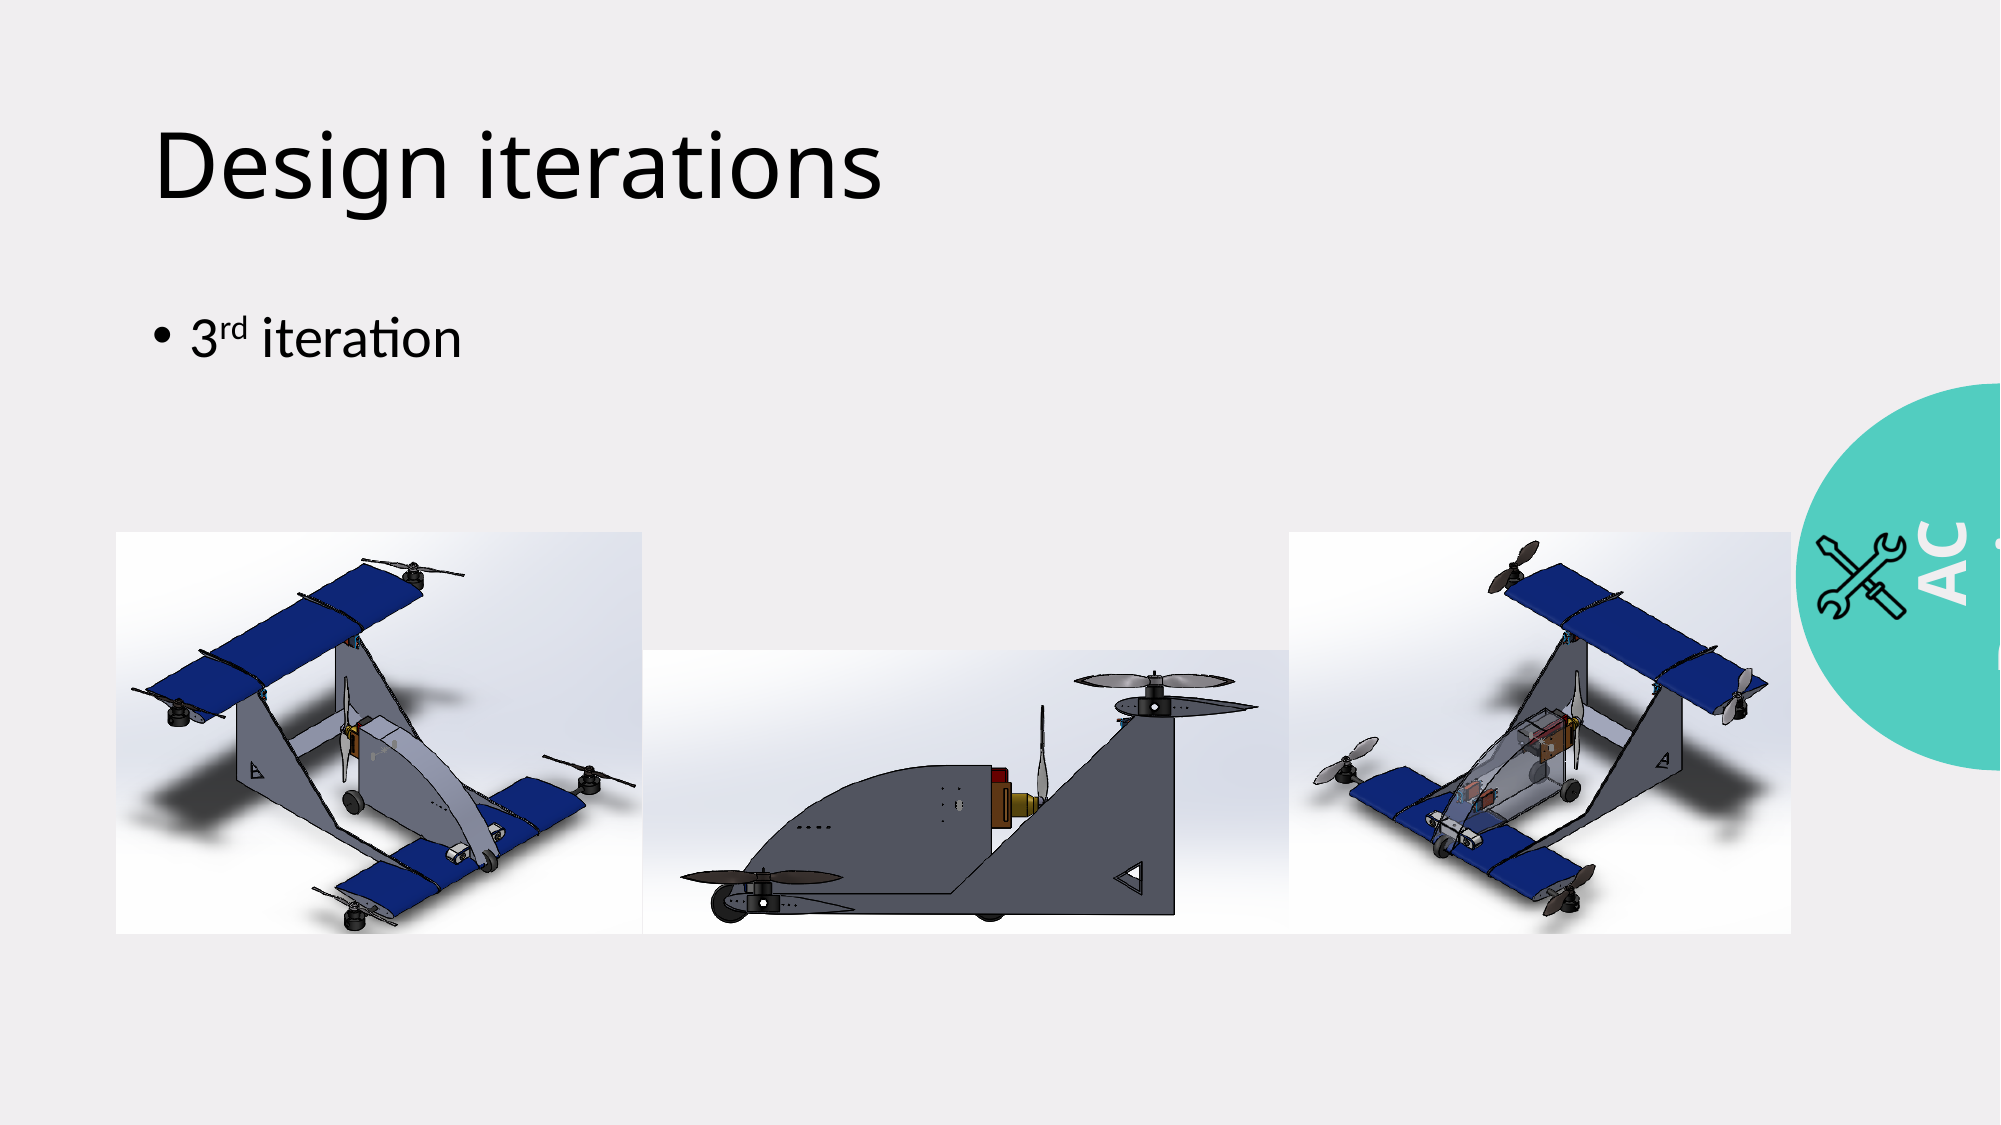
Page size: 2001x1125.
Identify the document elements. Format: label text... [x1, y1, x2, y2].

picture [116, 532, 642, 934]
picture [1815, 529, 1908, 623]
title Design iterations [137, 59, 1863, 278]
picture [643, 532, 1791, 934]
text_box AC Design [1892, 399, 2000, 726]
list 3rd iteration [137, 299, 1863, 1014]
text_box [1794, 411, 2000, 772]
text_box [1917, 382, 2000, 399]
